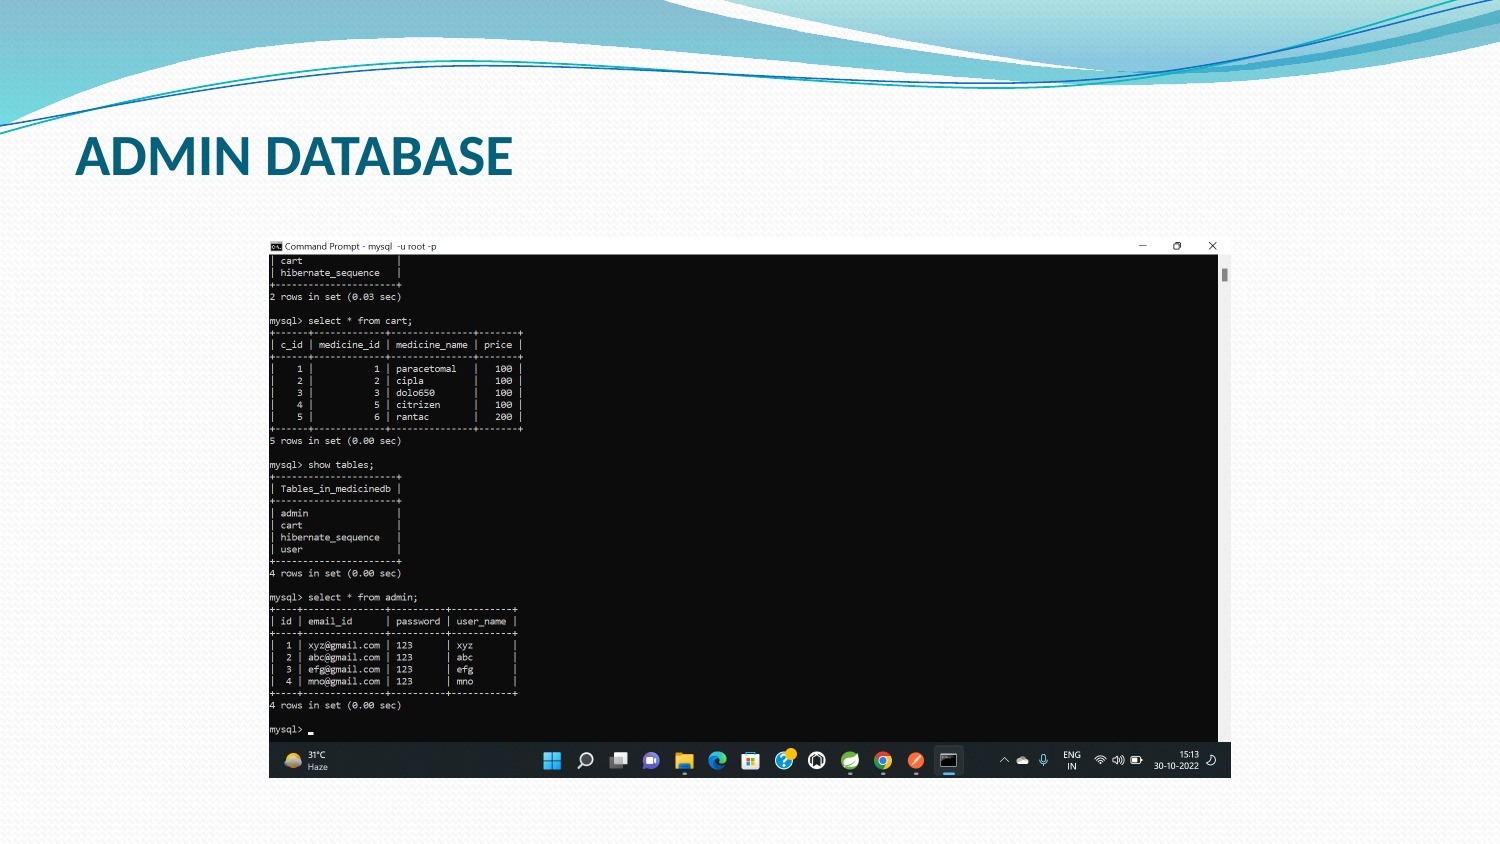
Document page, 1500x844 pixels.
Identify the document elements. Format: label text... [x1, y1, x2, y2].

title ADMIN DATABASE [75, 86, 1425, 188]
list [269, 237, 1231, 779]
